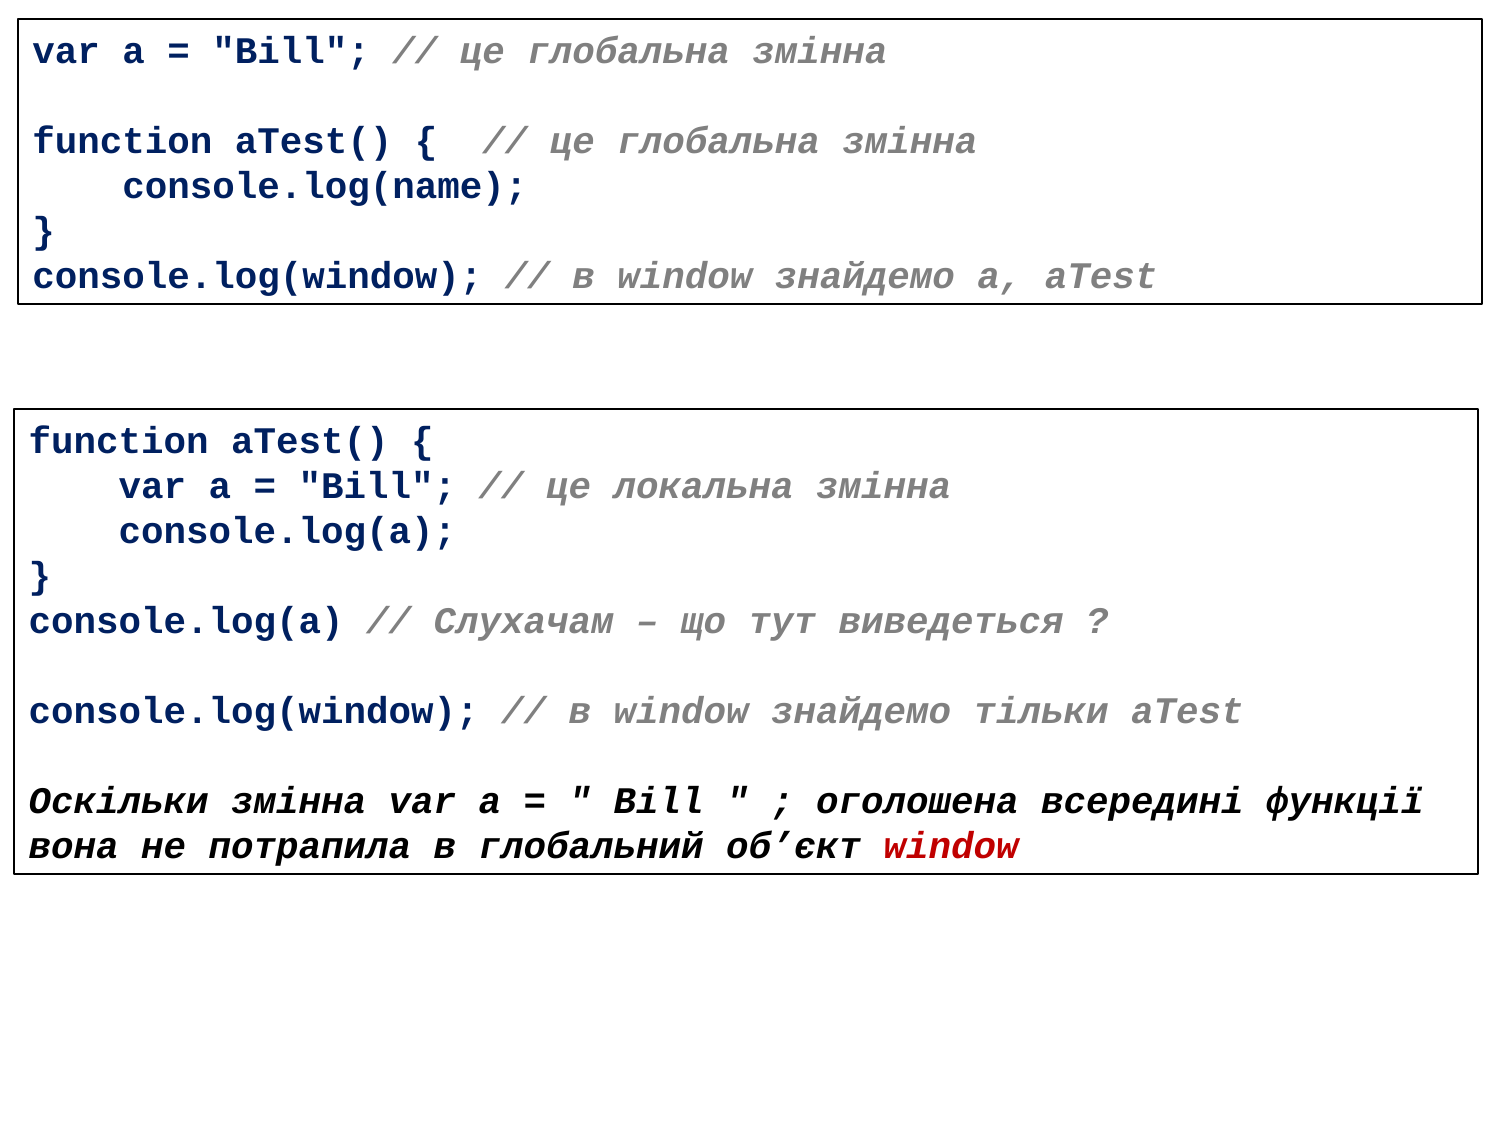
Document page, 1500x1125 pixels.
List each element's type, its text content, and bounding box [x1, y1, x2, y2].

text_box function aTest() { var a = "Bill"; // це локальна змінна console.log(a); } console.log(a) // Слухачам – що тут виведеться ? console.log(window); // в window знайдемо тільки aTest Оскільки змінна var a = " Bill " ; оголошена всередині функції вона не потрапила в глобальний об’єкт window [13, 408, 1479, 874]
text_box var a = "Bill"; // це глобальна змінна function aTest() { // це глобальна змінна console.log(name); } console.log(window); // в window знайдемо a, aTest [17, 19, 1483, 304]
